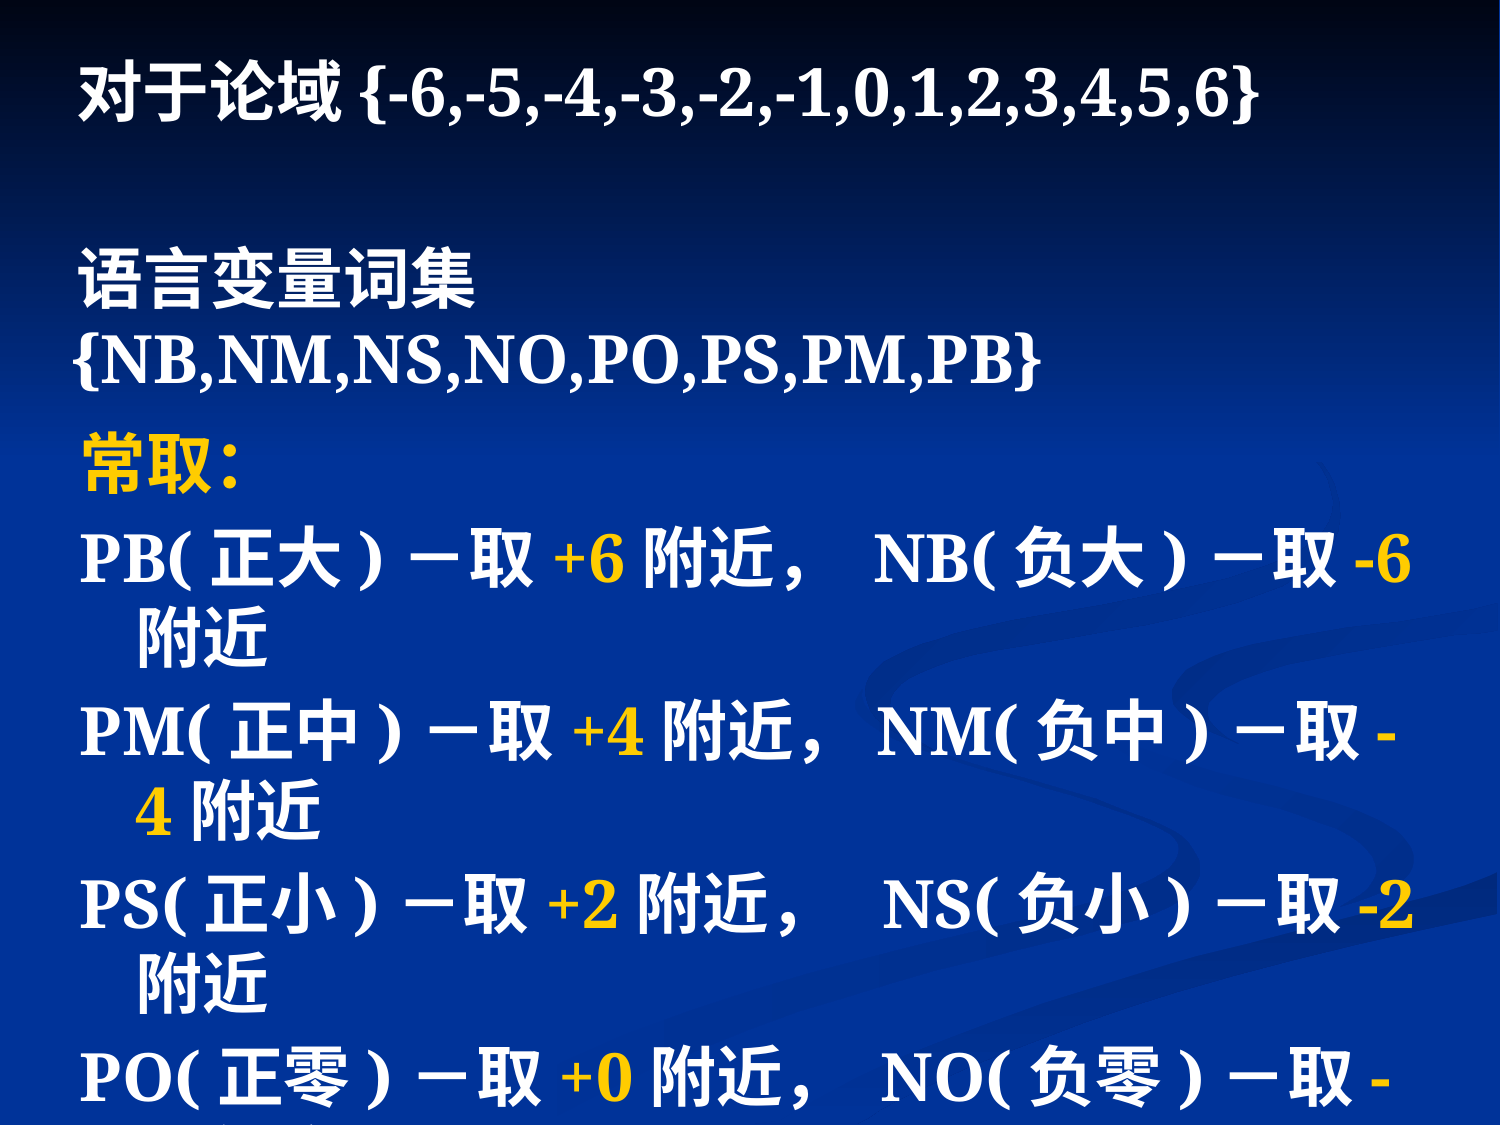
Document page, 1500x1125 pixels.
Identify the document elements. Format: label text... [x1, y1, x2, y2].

text_box 常取： PB(正大)－取+6附近， NB(负大)－取-6附近 PM(正中)－取+4附近，NM(负中)－取-4附近 PS(正小)－取+2附近， NS(负小)－取-2附近 PO(正零)－取+0附近， NO(负零)－取-0附近 [64, 414, 1441, 1090]
list 对于论域{-6,-5,-4,-3,-2,-1,0,1,2,3,4,5,6} 语言变量词集{NB,NM,NS,NO,PO,PS,PM,PB} [0, 42, 1412, 718]
